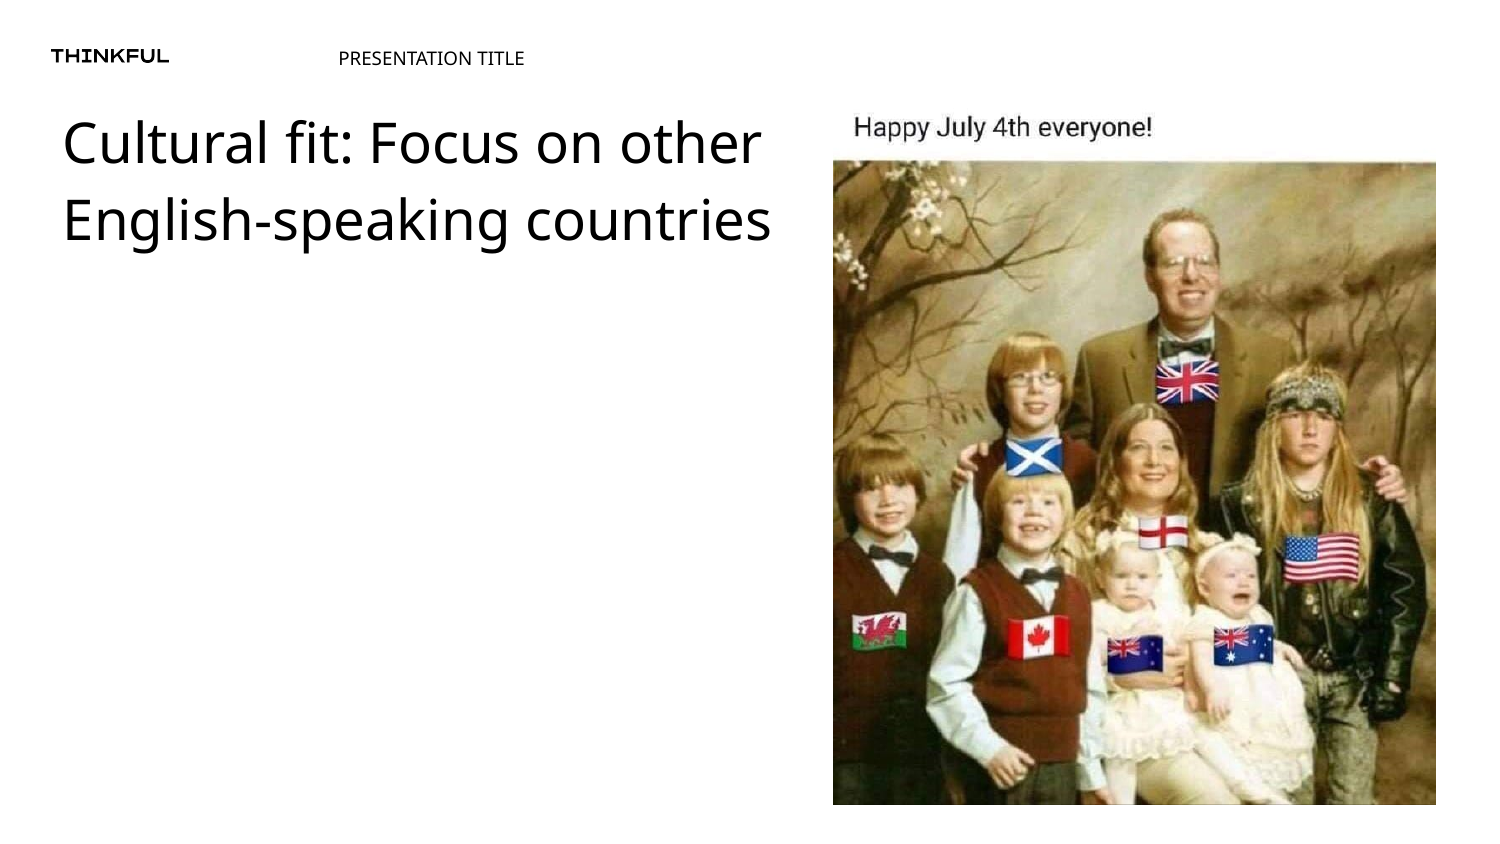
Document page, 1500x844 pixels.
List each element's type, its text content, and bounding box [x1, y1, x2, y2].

picture [51, 49, 169, 63]
picture [833, 94, 1436, 805]
subtitle Cultural fit: Focus on other English-speaking countries [47, 81, 788, 167]
